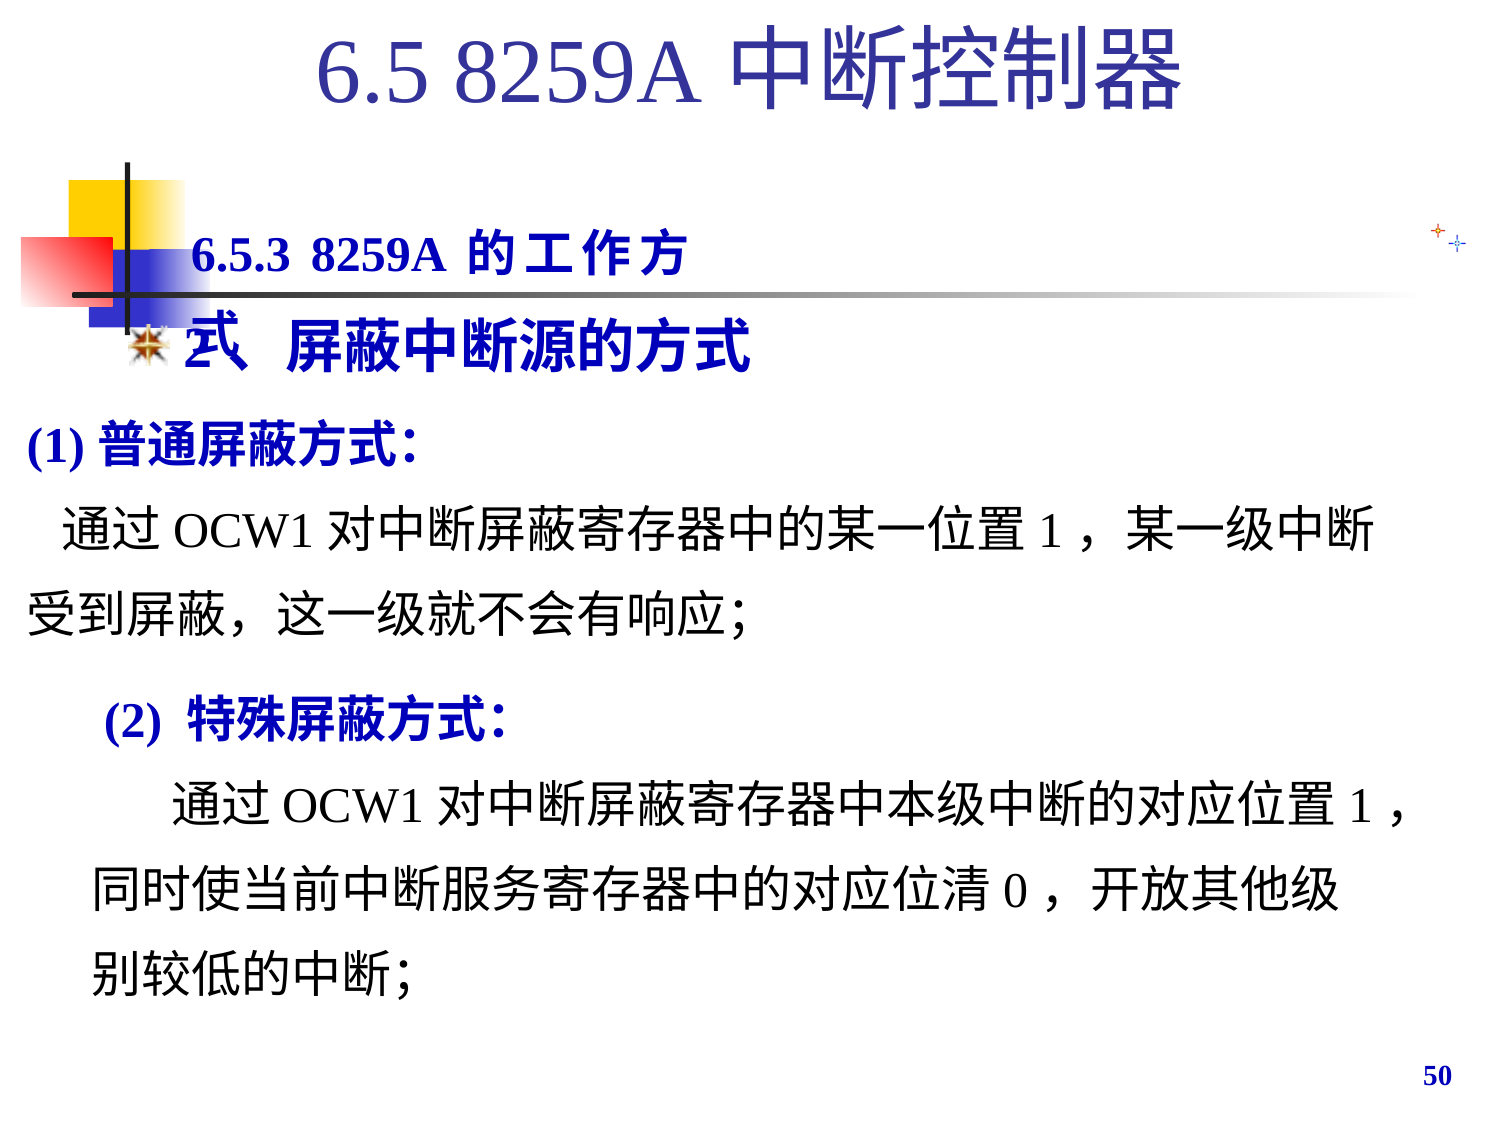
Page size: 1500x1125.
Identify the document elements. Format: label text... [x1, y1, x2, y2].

text_box 6.5.3 8259A的工作方式 [175, 193, 705, 290]
text_box 2、屏蔽中断源的方式 [113, 309, 767, 388]
text_box 6.5 8259A中断控制器 [0, 0, 1500, 132]
picture [128, 324, 170, 366]
picture [1420, 219, 1471, 270]
text_box (2) 特殊屏蔽方式： 通过OCW1对中断屏蔽寄存器中本级中断的对应位置1， 同时使当前中断服务寄存器中的对应位清0，开放其他级 别较低的中断； [76, 680, 1468, 1011]
text_box (1)普通屏蔽方式： 通过OCW1对中断屏蔽寄存器中的某一位置1，某一级中断 受到屏蔽，这一级就不会有响应； [11, 404, 1500, 650]
slide_number 50 [1154, 1023, 1468, 1100]
